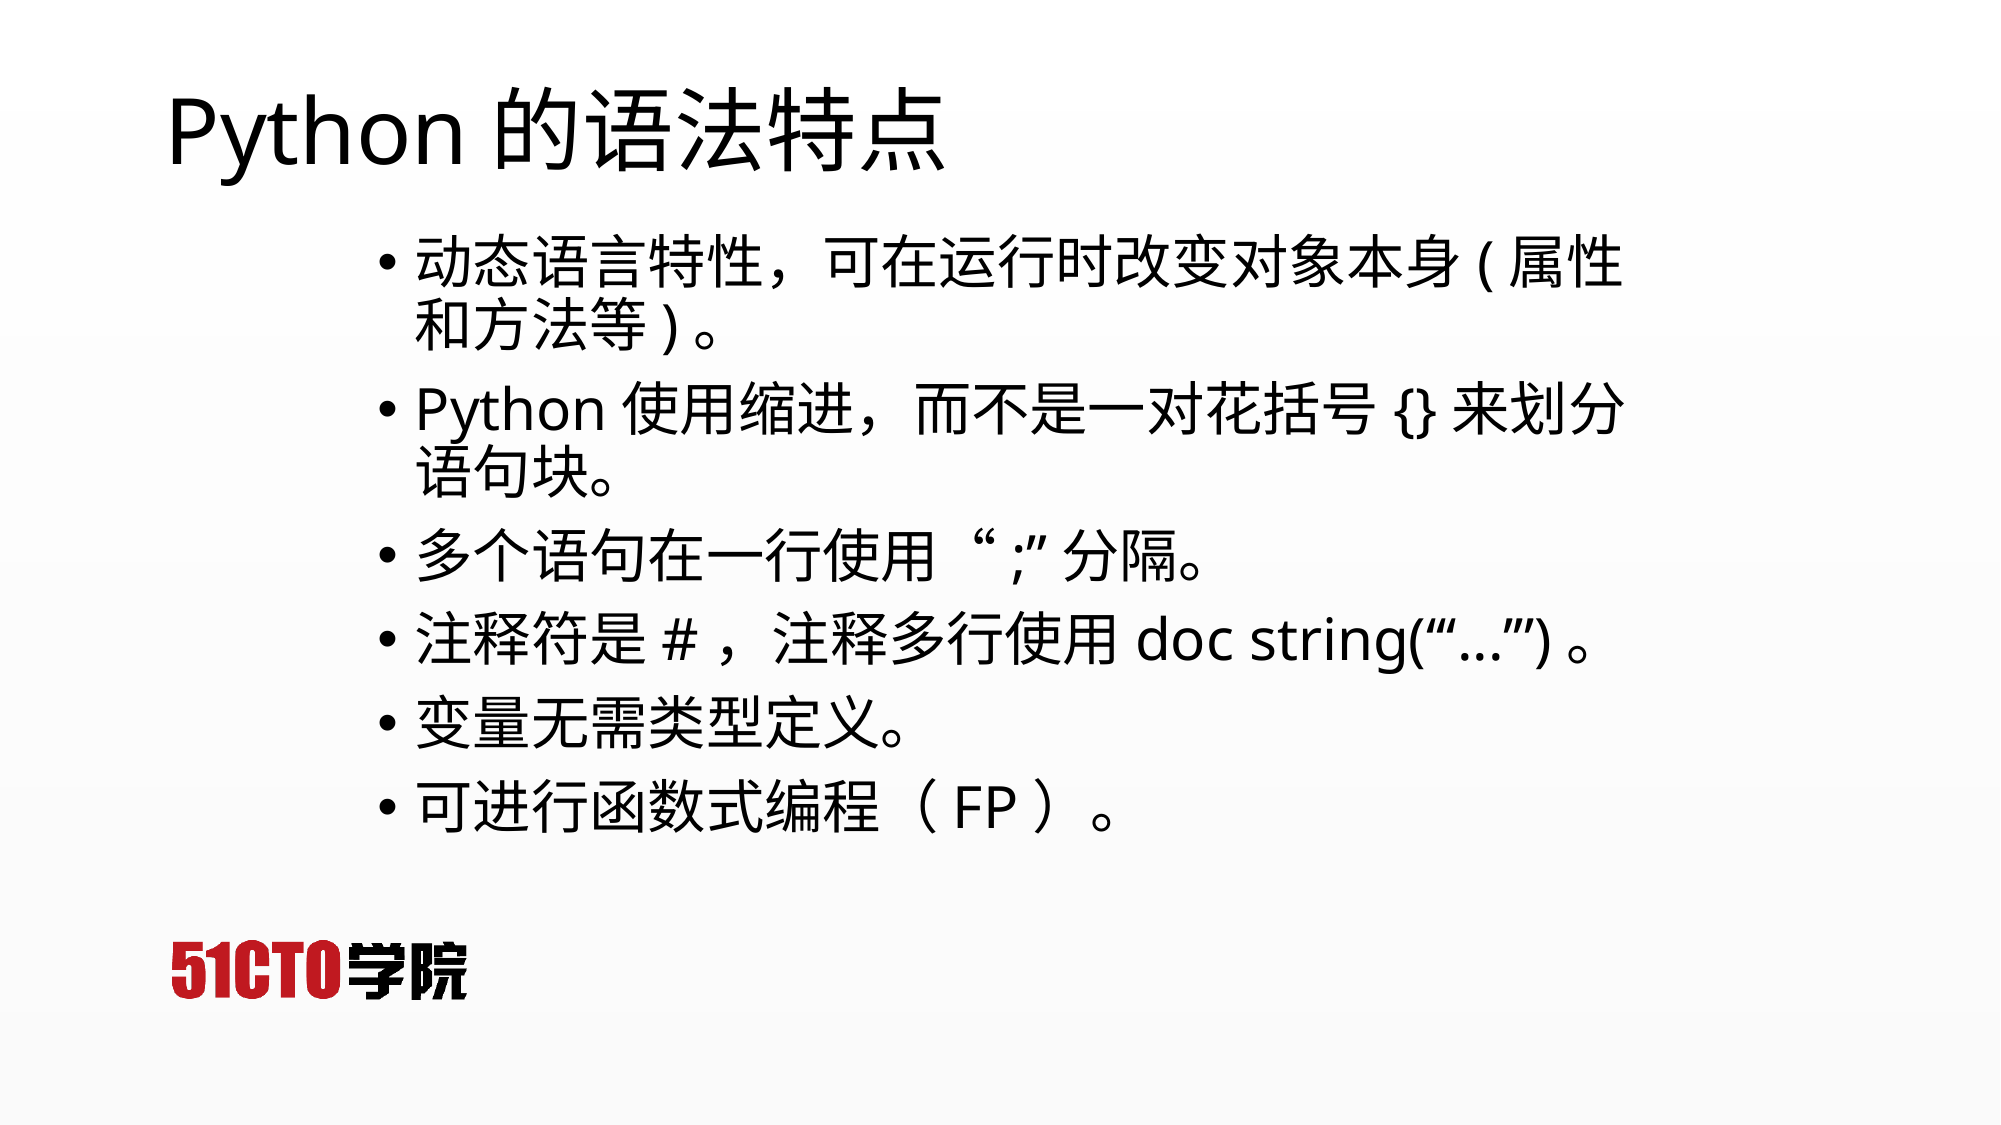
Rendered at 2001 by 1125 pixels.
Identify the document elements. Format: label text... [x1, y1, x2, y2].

list 动态语言特性，可在运行时改变对象本身(属性和方法等)。 Python使用缩进，而不是一对花括号{}来划分语句块。 多个语句在一行使用“;”分隔。 注释符是#，注释多行使用doc string(‘‘‘...’’’)。 变量无需类型定义。 可进行函数式编程（FP）。 [362, 225, 1662, 870]
picture [172, 940, 467, 1000]
title Python的语法特点 [149, 63, 1882, 206]
